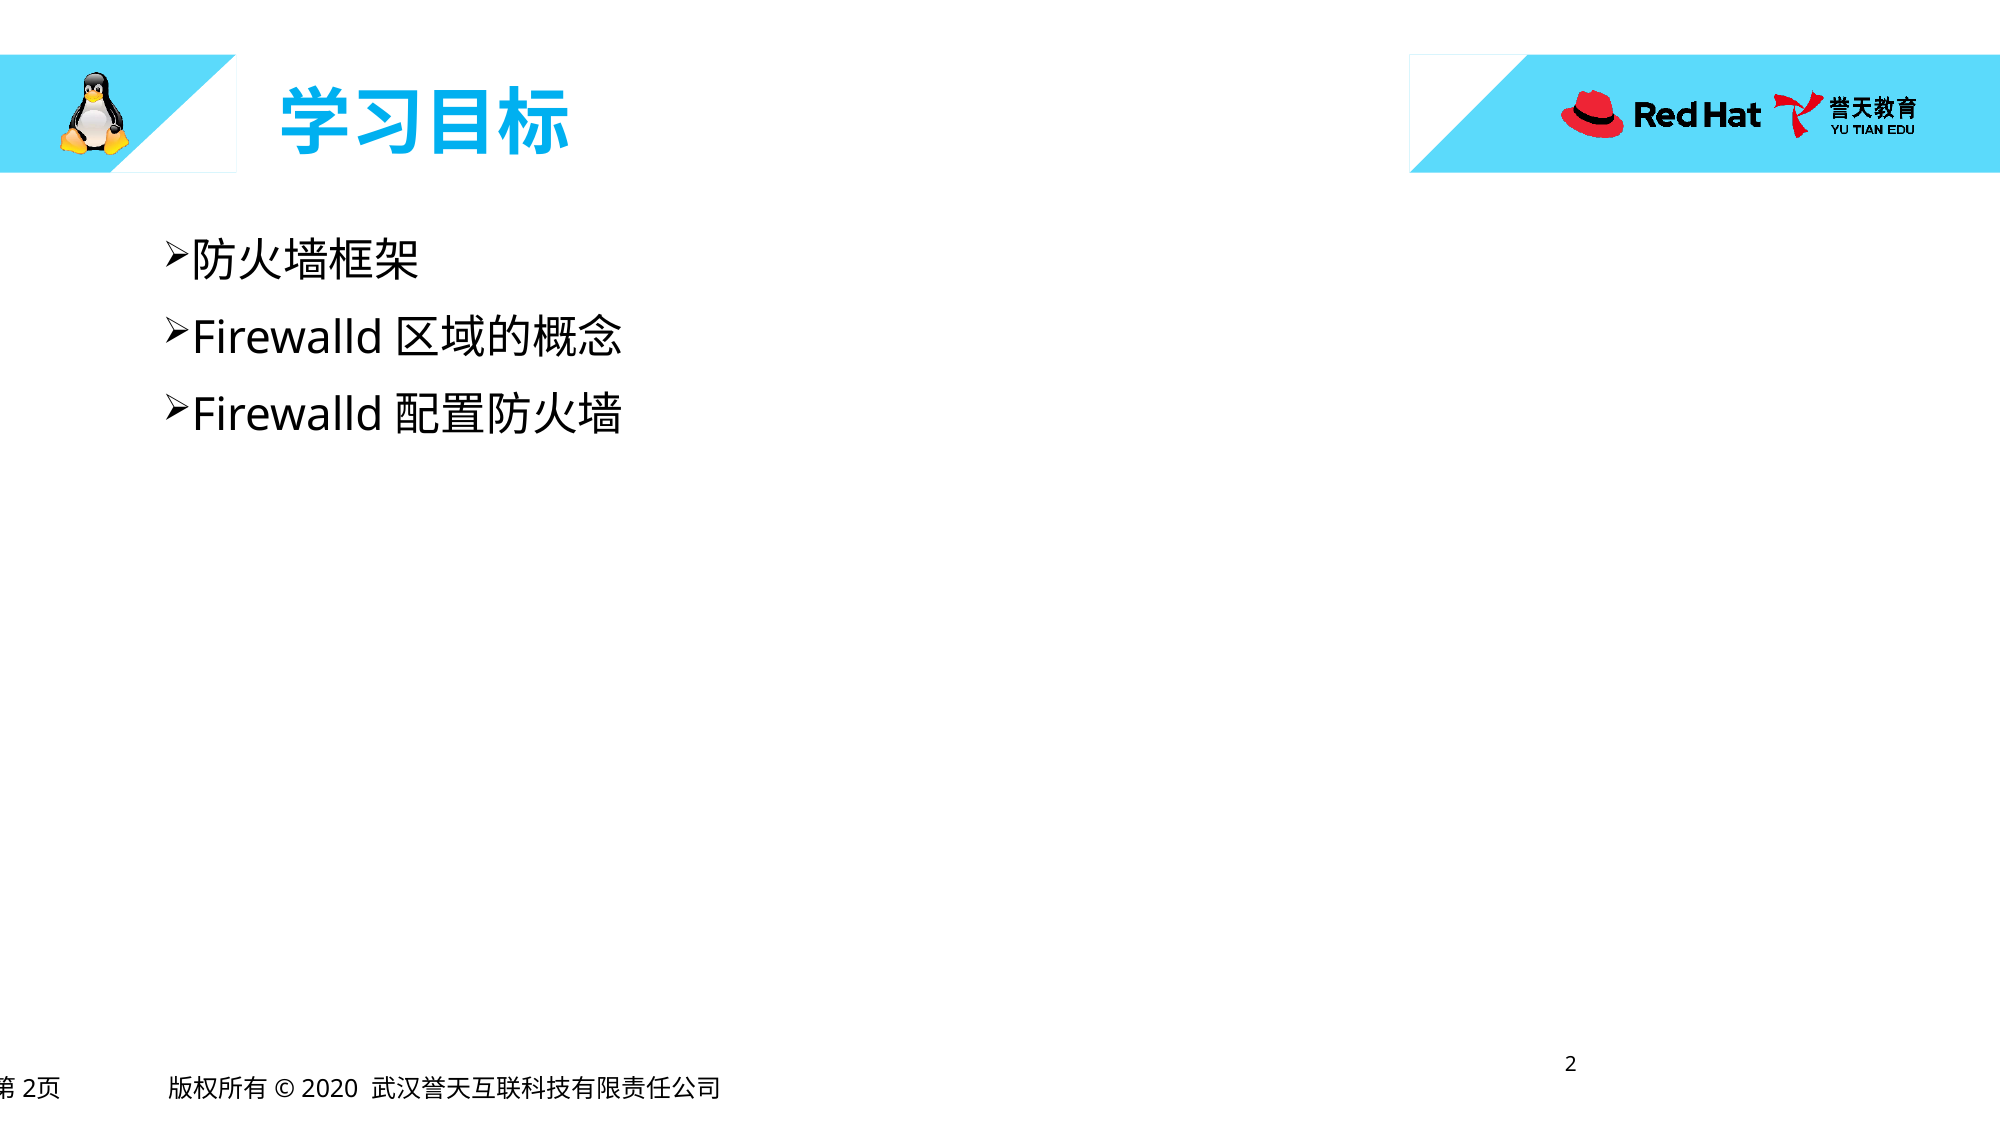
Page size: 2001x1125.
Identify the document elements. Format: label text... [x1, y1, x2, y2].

slide_number 1 [1550, 1042, 2000, 1103]
picture [1774, 90, 1916, 138]
list 防火墙框架 Firewalld区域的概念 Firewalld配置防火墙 [149, 202, 1882, 971]
picture [60, 72, 129, 155]
picture [1561, 90, 1761, 138]
